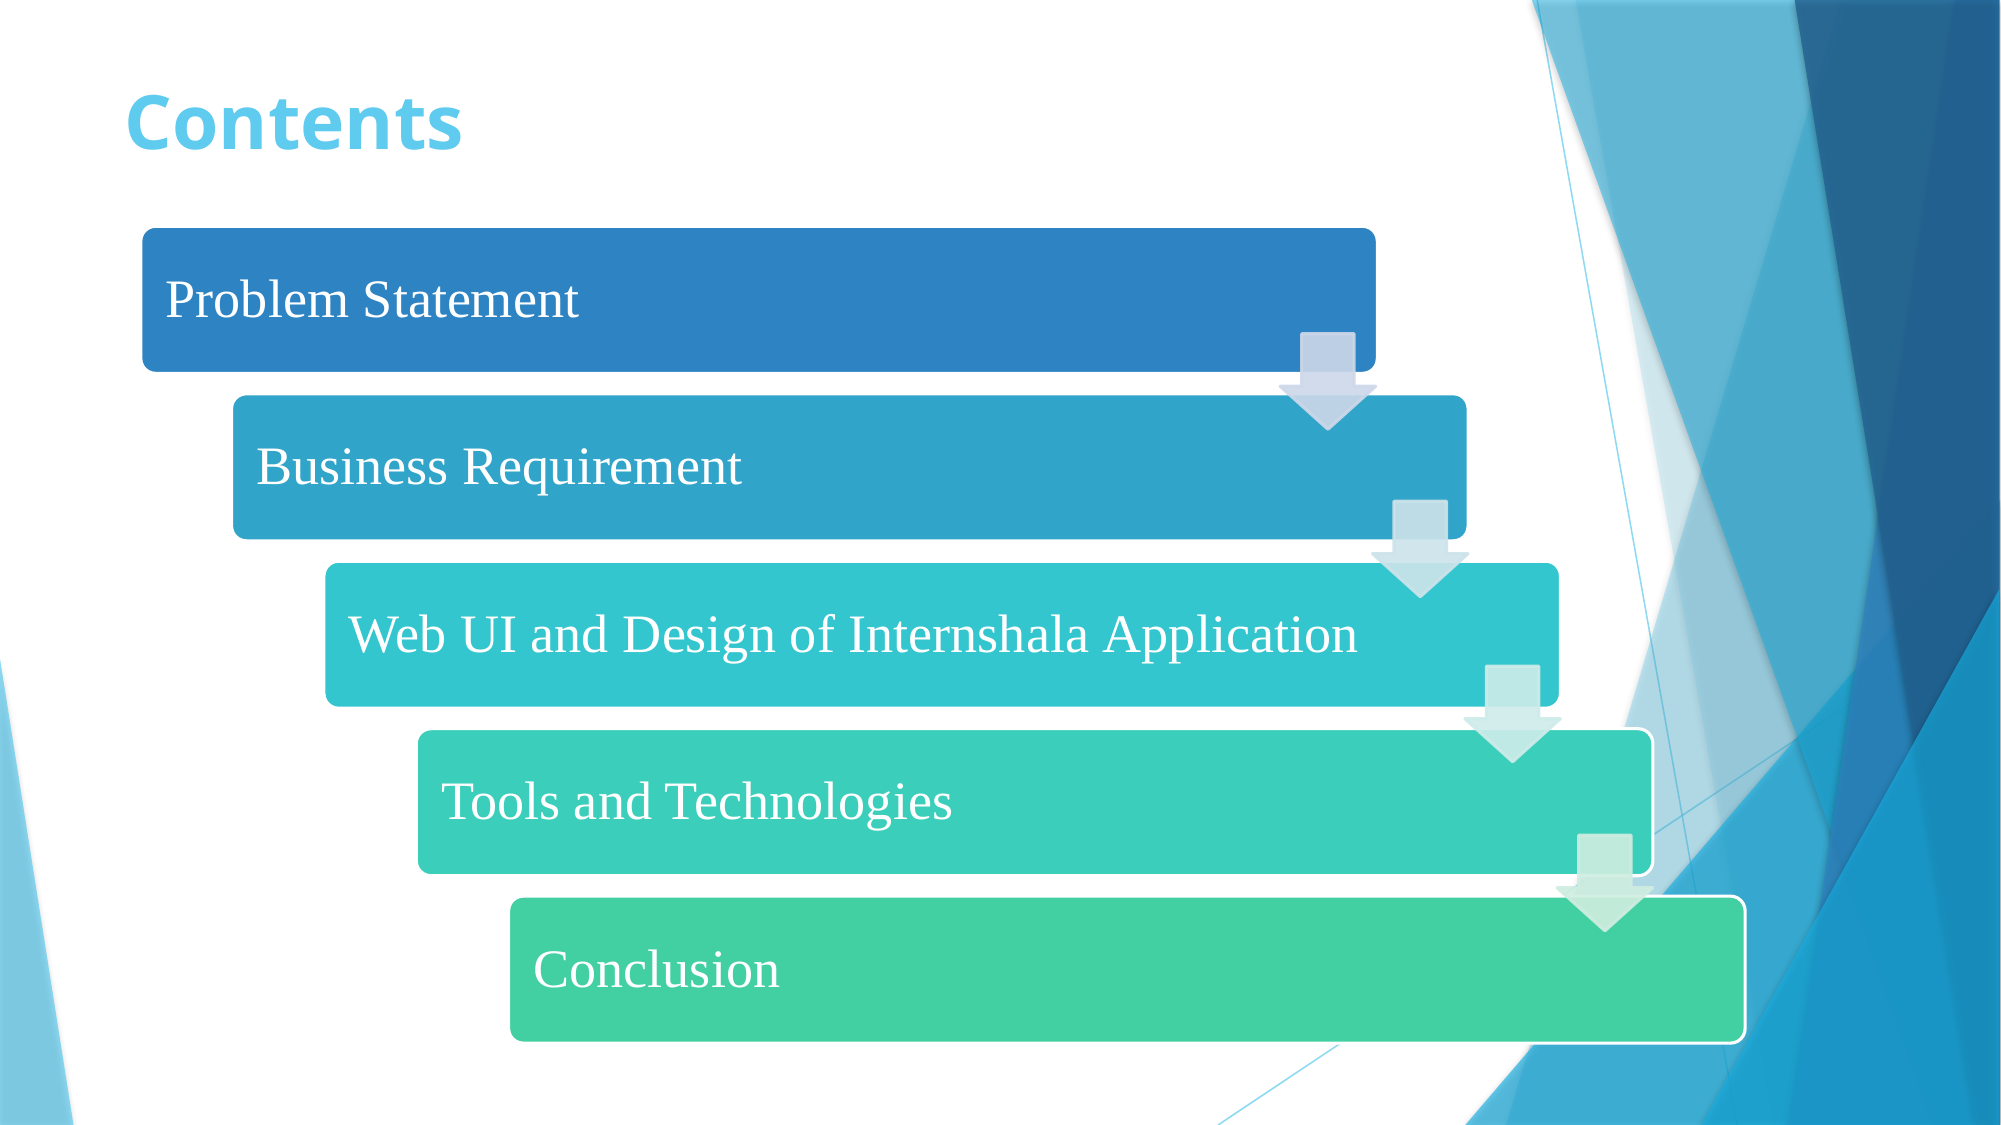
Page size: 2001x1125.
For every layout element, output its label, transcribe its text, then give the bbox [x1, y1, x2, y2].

title Contents [109, 66, 1520, 200]
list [138, 225, 1746, 1044]
